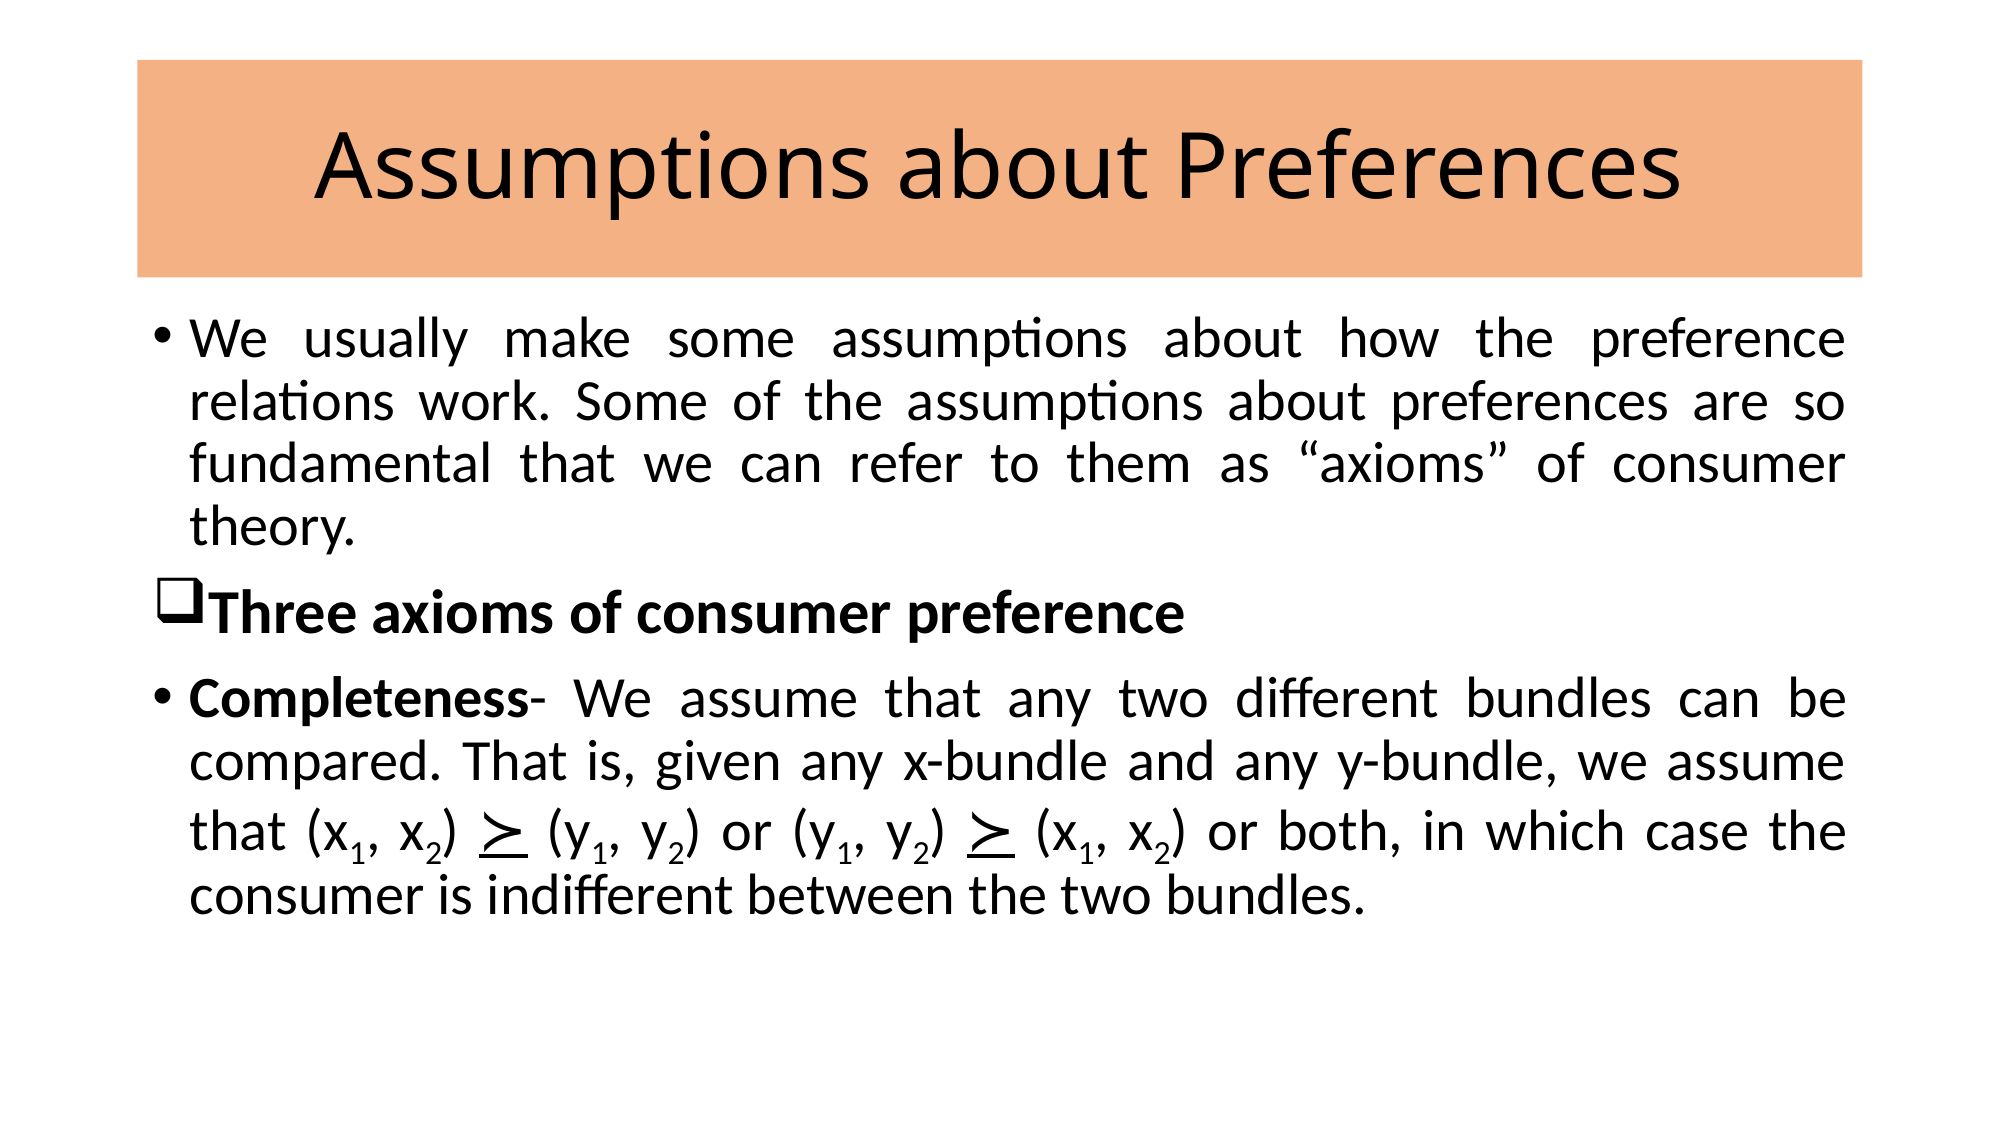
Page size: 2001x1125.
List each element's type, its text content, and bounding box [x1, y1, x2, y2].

title Assumptions about Preferences [137, 59, 1863, 278]
list We usually make some assumptions about how the preference relations work. Some of the assumptions about preferences are so fundamental that we can refer to them as “axioms” of consumer theory. Three axioms of consumer preference Completeness- We assume that any two different bundles can be compared. That is, given any x-bundle and any y-bundle, we assume that (x1, x2) ≻ (y1, y2) or (y1, y2) ≻ (x1, x2) or both, in which case the consumer is indifferent between the two bundles. [137, 299, 1863, 1064]
